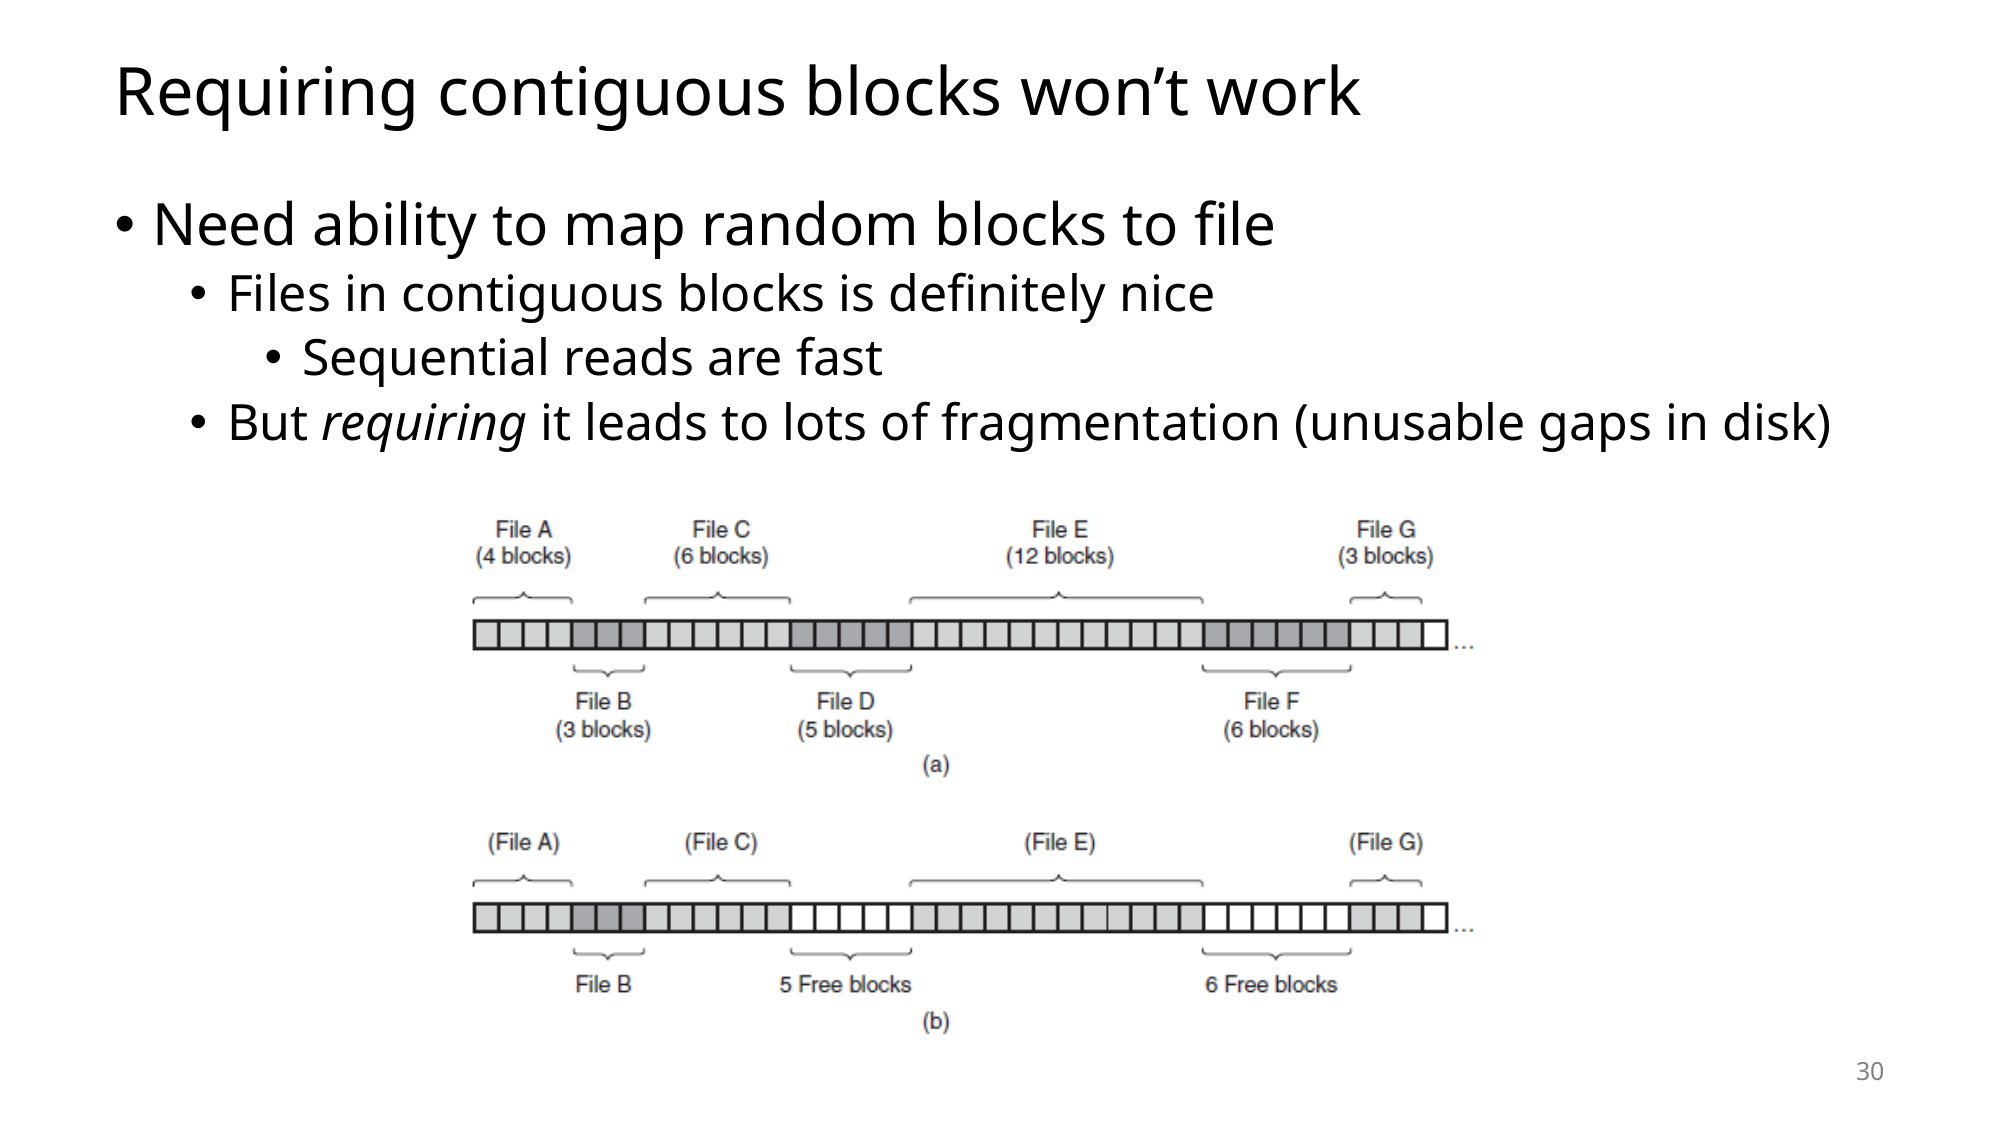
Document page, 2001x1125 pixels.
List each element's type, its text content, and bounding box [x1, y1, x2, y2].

picture [454, 505, 1494, 1050]
slide_number 30 [1749, 1042, 1900, 1103]
title Requiring contiguous blocks won’t work [99, 37, 1900, 150]
list Need ability to map random blocks to file Files in contiguous blocks is definitely nice Sequential reads are fast But requiring it leads to lots of fragmentation (unusable gaps in disk) [99, 187, 1900, 1013]
